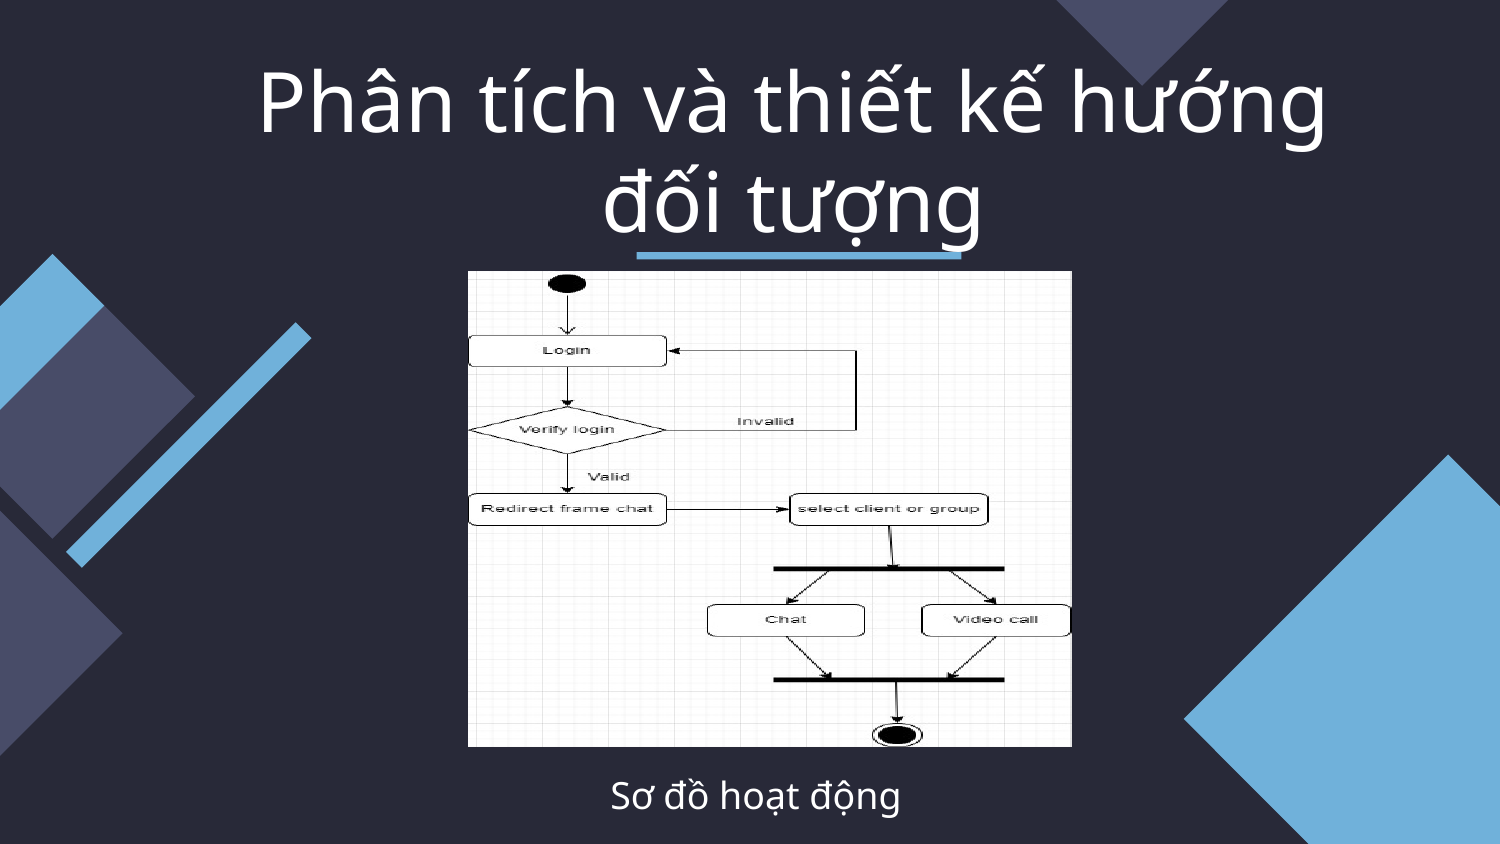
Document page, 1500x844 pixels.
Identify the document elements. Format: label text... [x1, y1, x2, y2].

picture [468, 271, 1072, 748]
title Phân tích và thiết kế hướng đối tượng [200, 9, 1388, 289]
subtitle Sơ đồ hoạt động [287, 741, 1225, 844]
text_box [636, 252, 962, 260]
